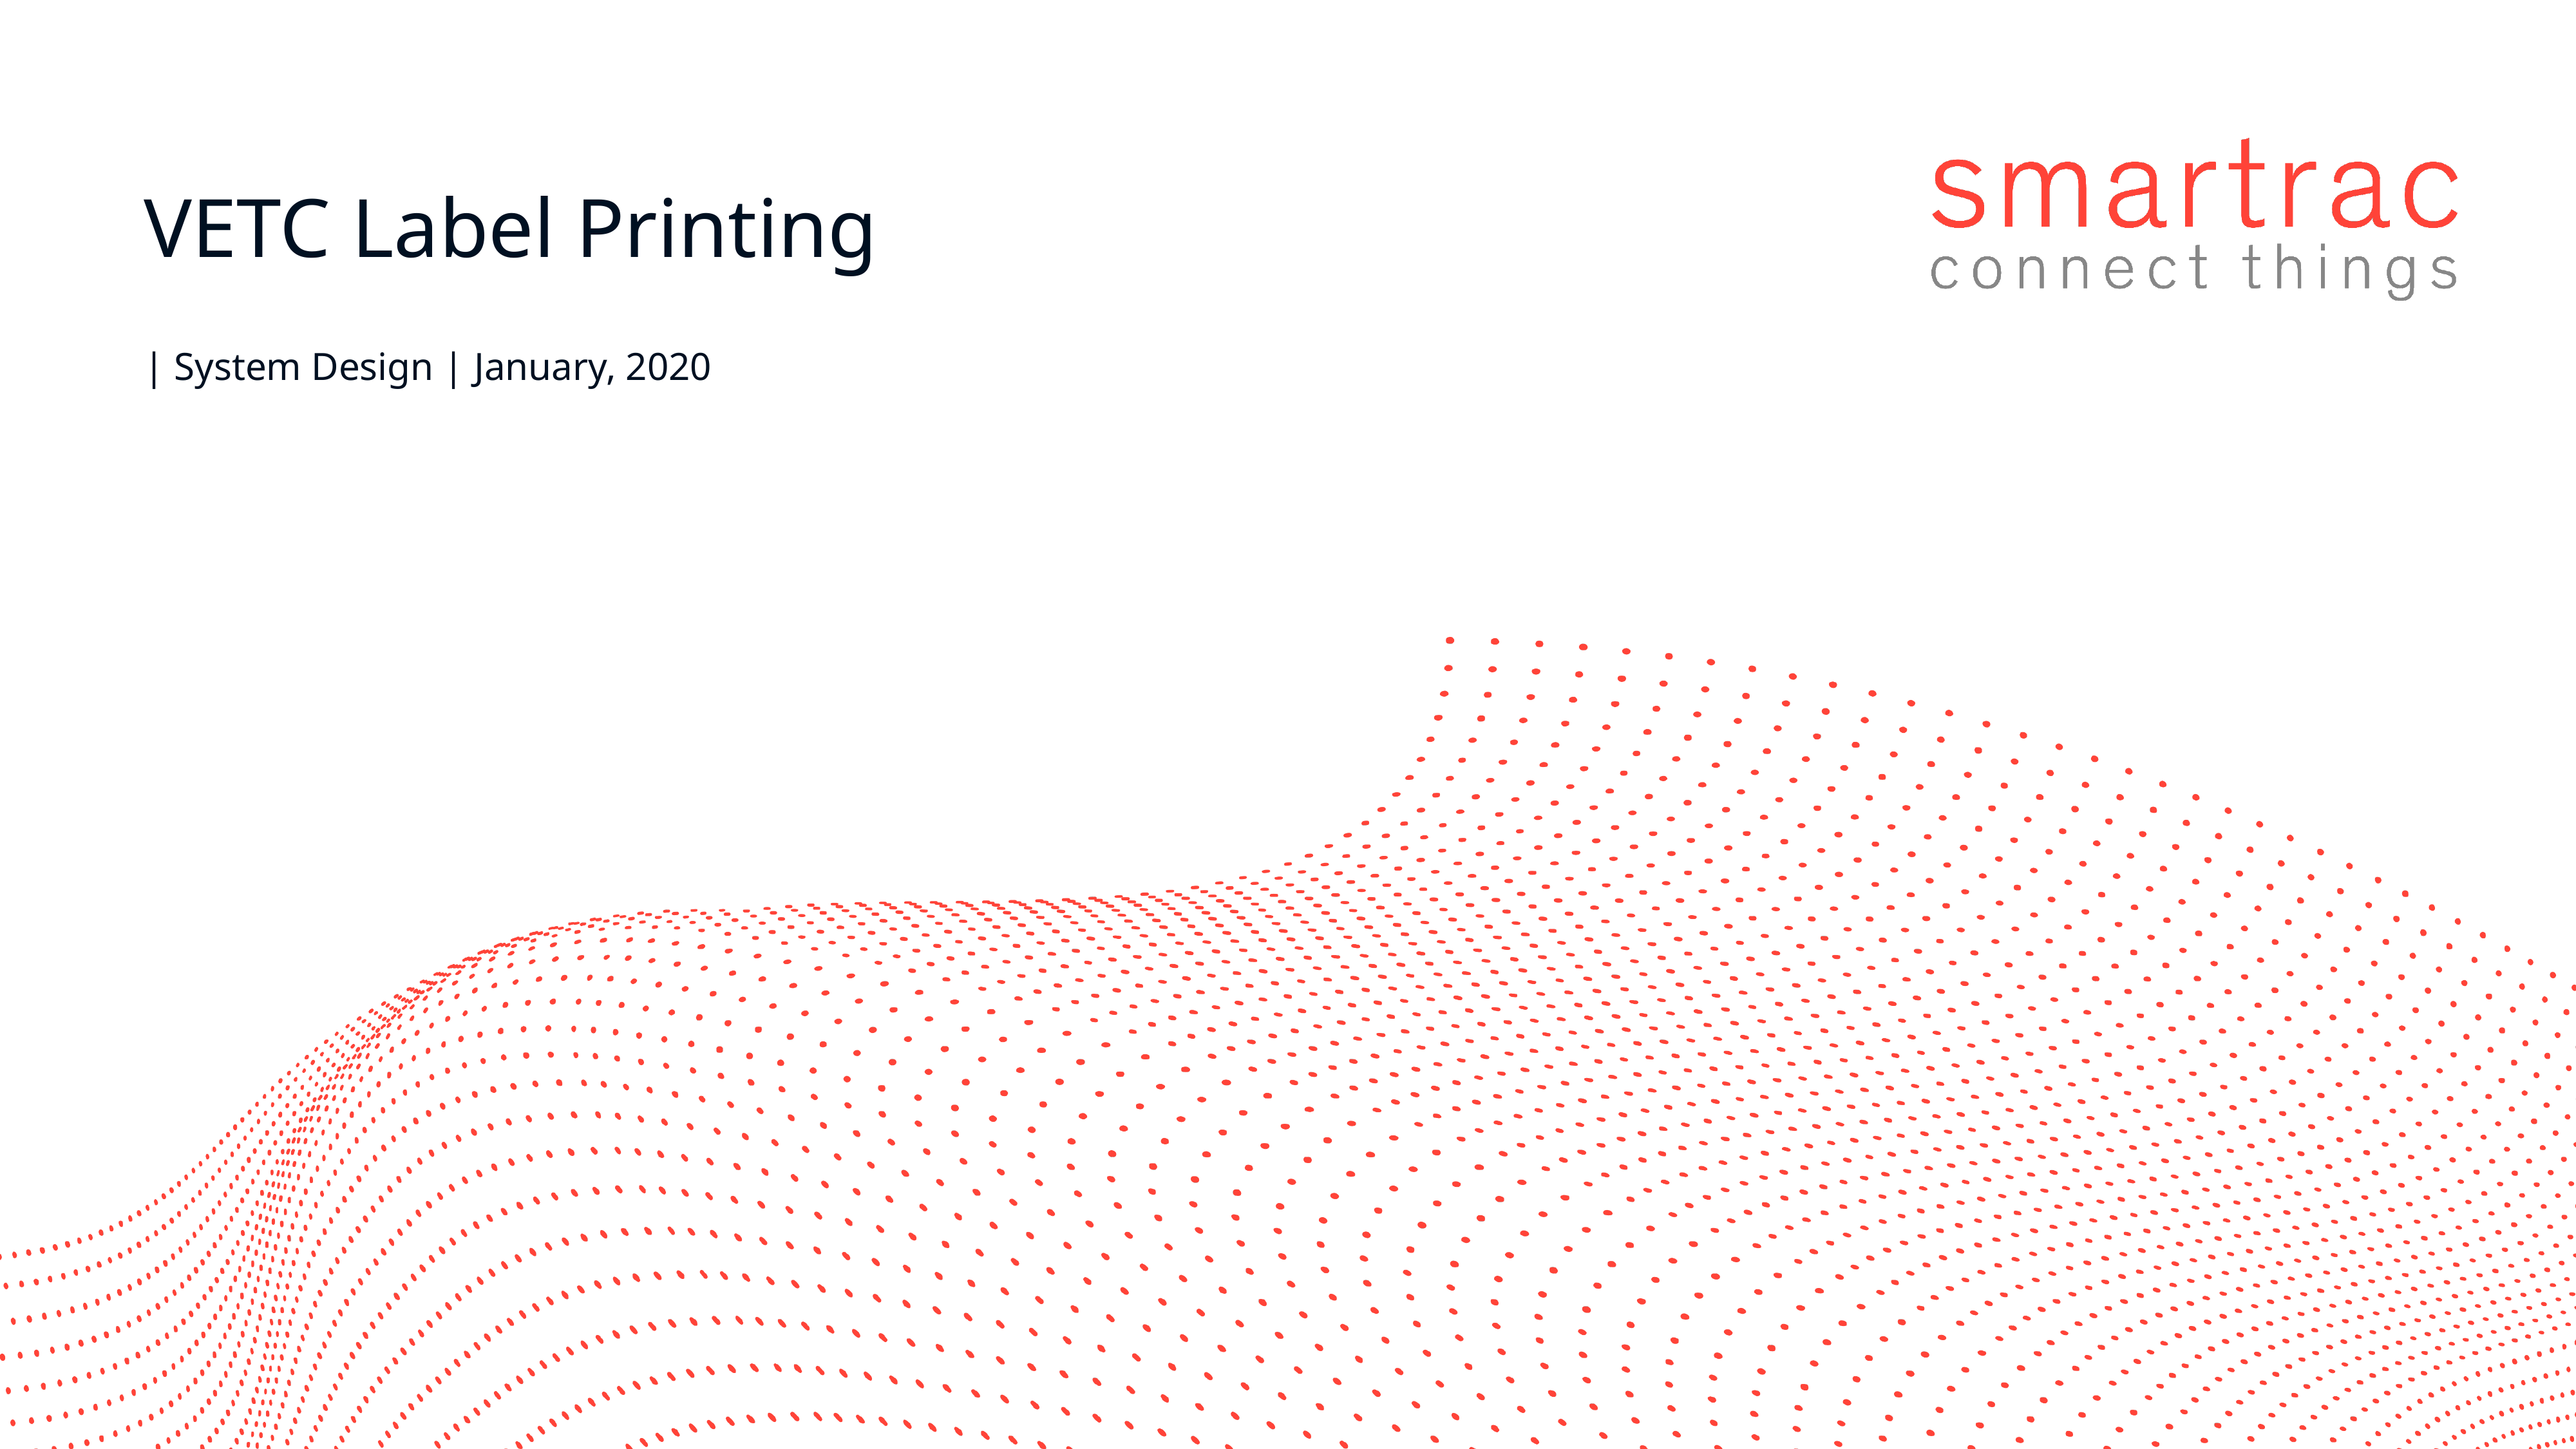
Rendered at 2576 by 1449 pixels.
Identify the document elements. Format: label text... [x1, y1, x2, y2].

list VETC Label Printing [134, 171, 1288, 301]
list | System Design | January, 2020 [134, 337, 1288, 430]
picture [0, 637, 2576, 1449]
picture [1931, 138, 2458, 301]
